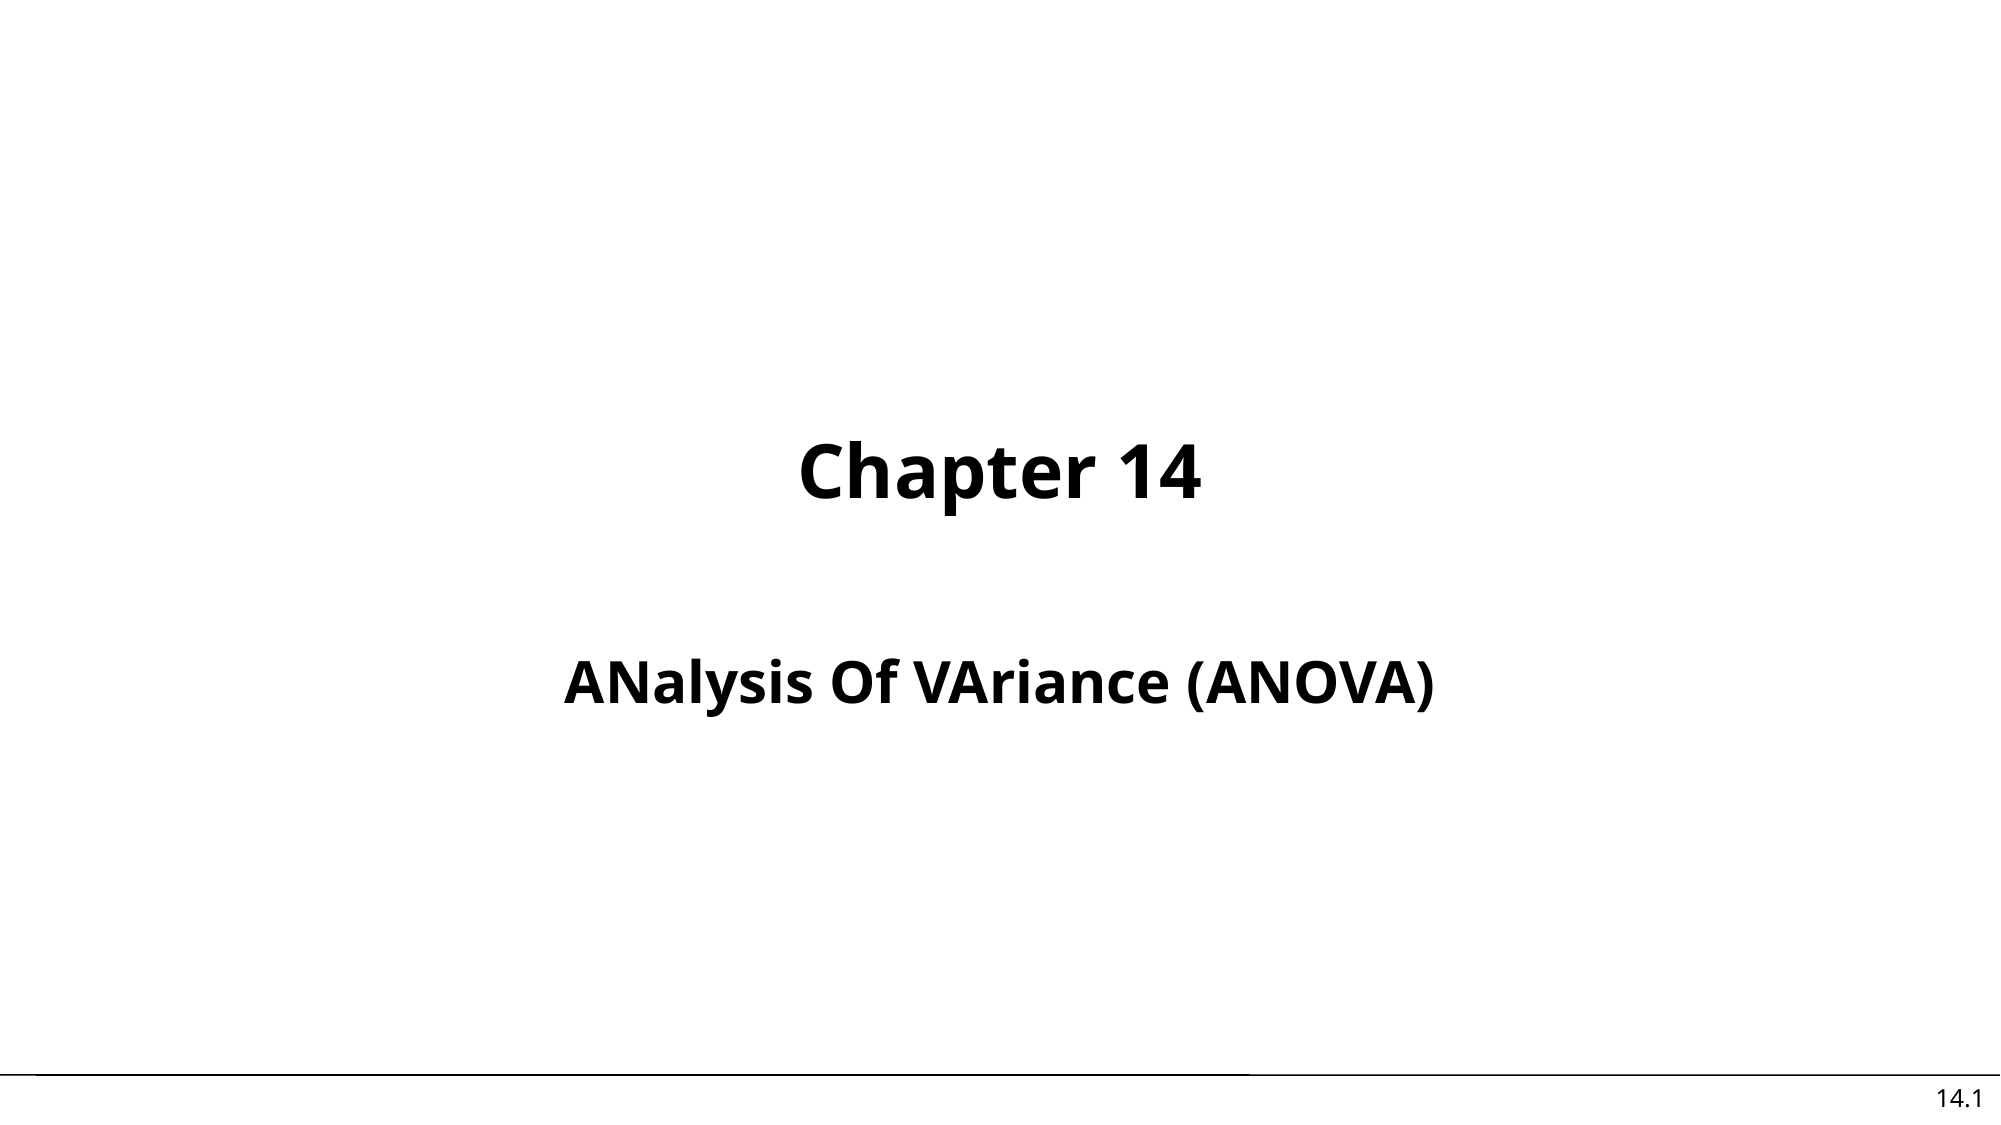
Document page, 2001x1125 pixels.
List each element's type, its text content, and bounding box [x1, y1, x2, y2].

title Chapter 14 [150, 375, 1850, 563]
subtitle ANalysis Of VAriance (ANOVA) [300, 637, 1700, 925]
slide_number 14.1 [1583, 1074, 2000, 1125]
